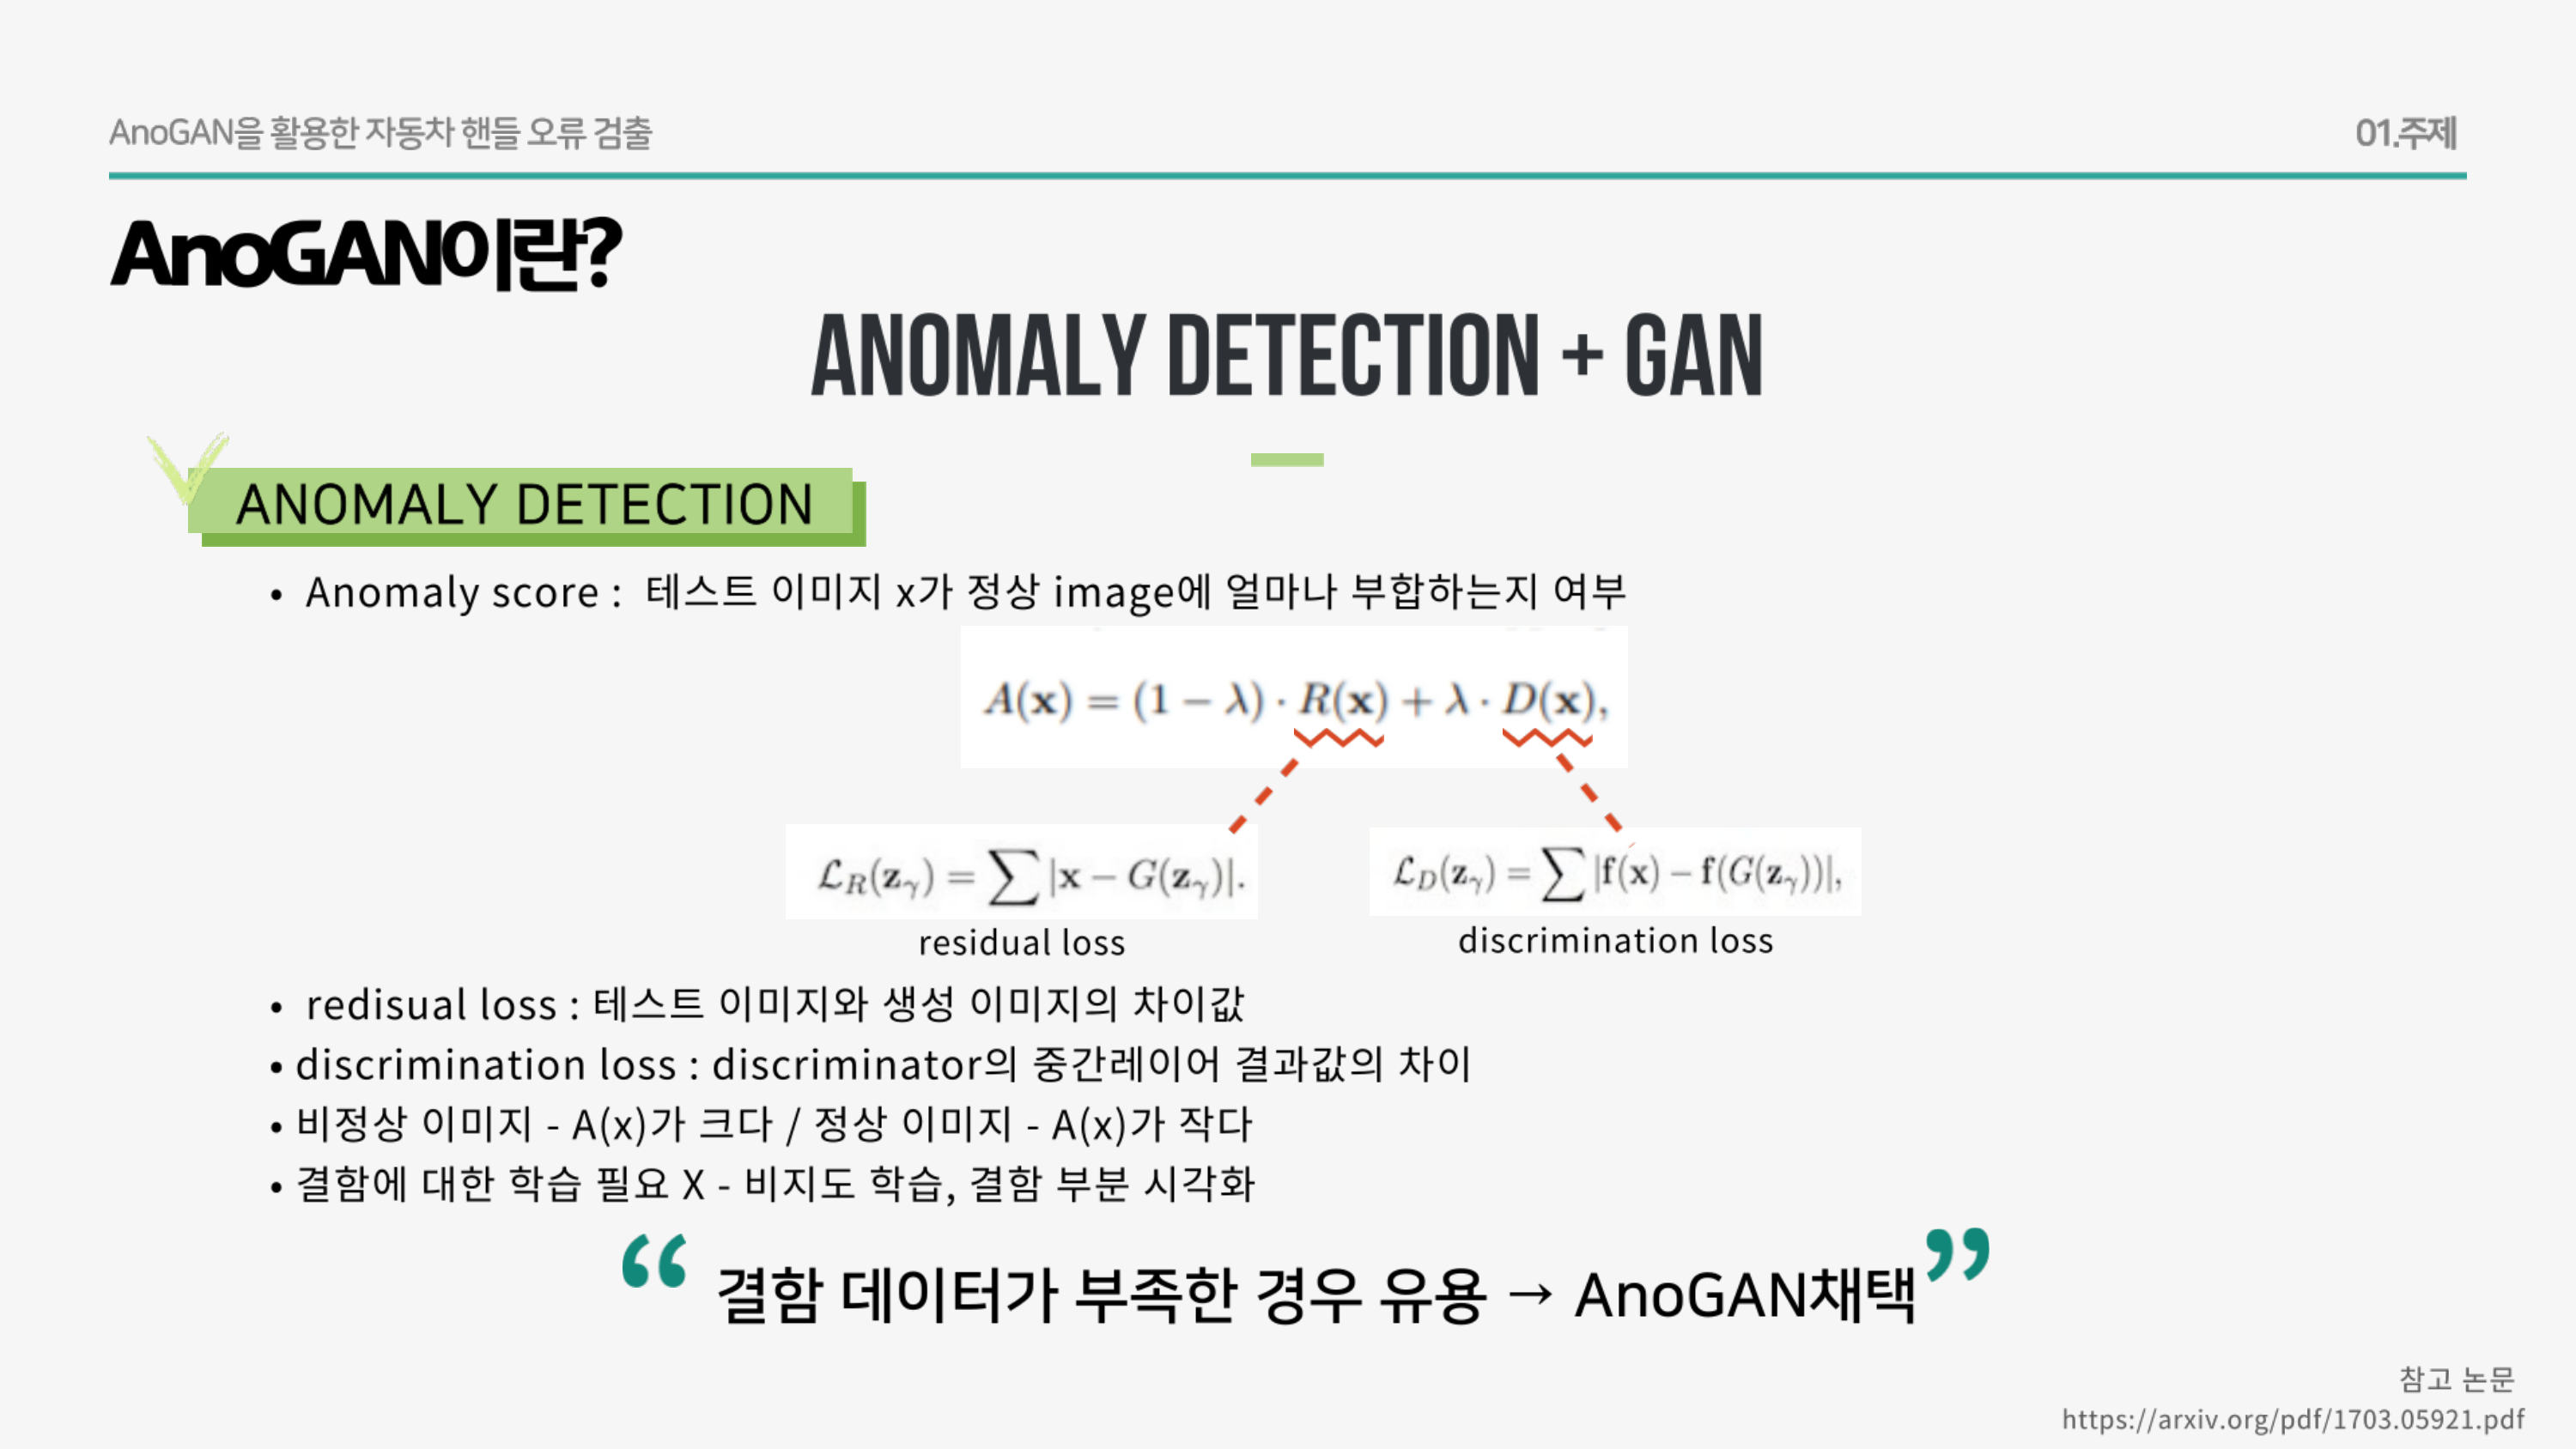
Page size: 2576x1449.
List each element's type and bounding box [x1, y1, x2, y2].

picture [598, 1228, 1990, 1354]
picture [146, 262, 1826, 556]
picture [264, 557, 1862, 1232]
picture [96, 191, 663, 336]
picture [103, 104, 2473, 190]
picture [1854, 1355, 2537, 1446]
